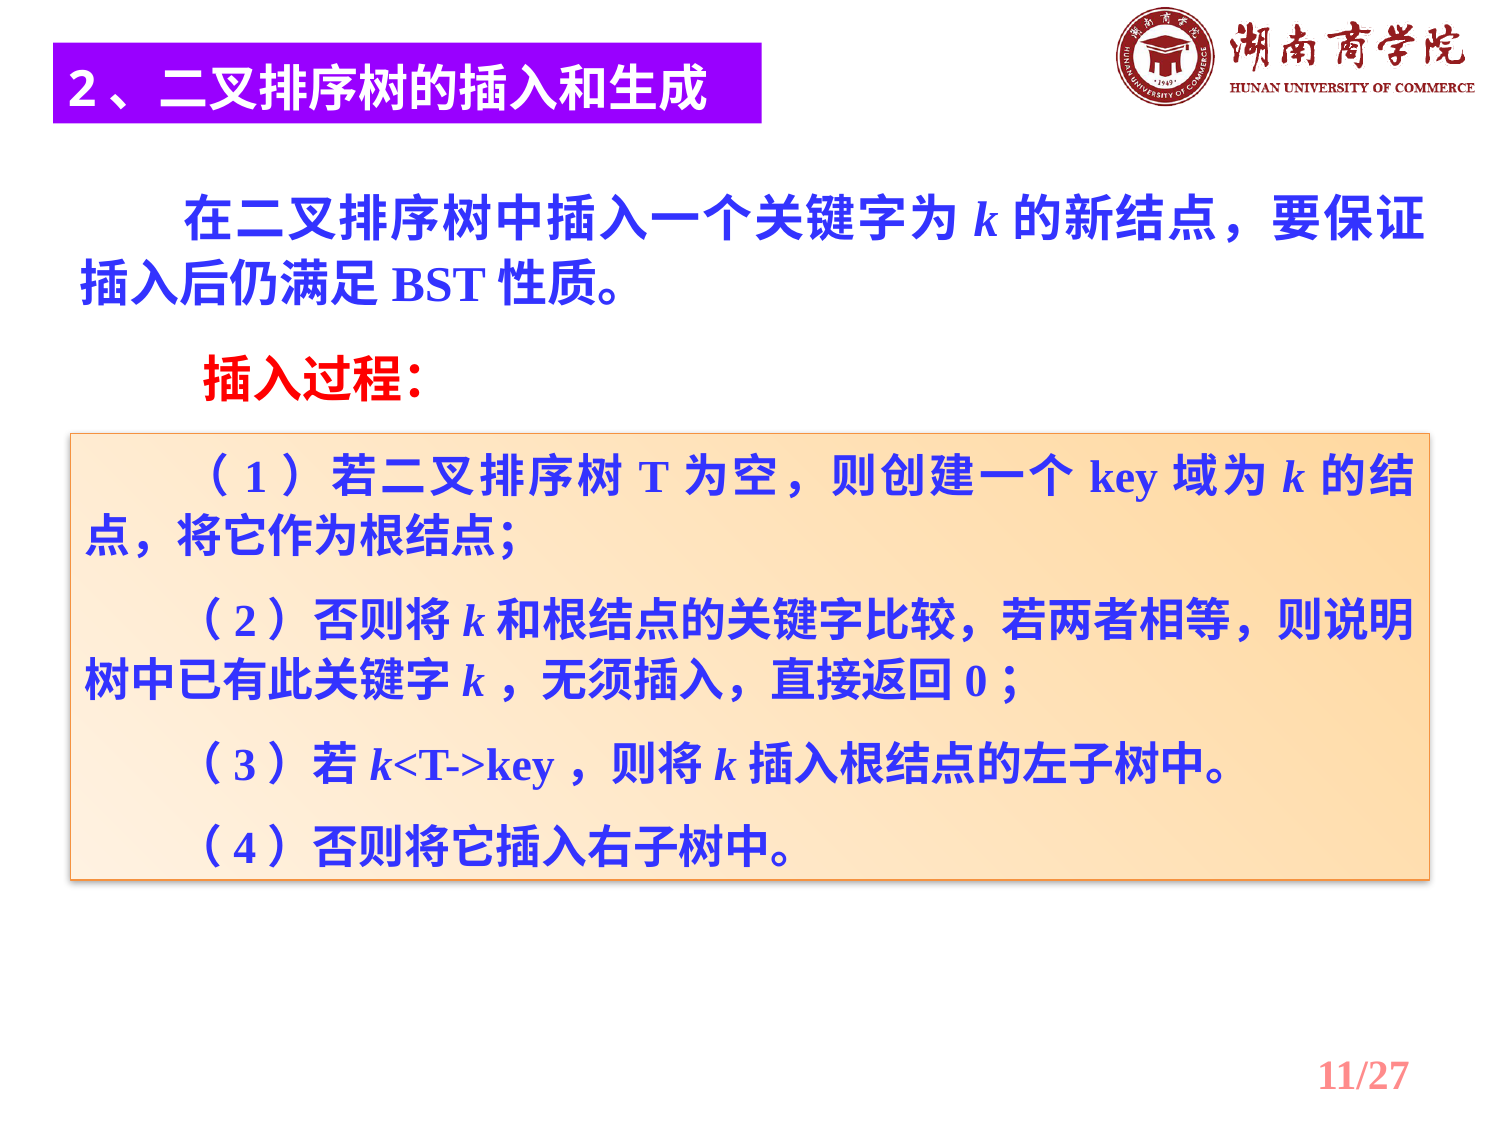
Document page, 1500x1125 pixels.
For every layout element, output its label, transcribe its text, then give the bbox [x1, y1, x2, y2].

text_box 2、二叉排序树的插入和生成 [53, 42, 762, 124]
picture [1086, 0, 1500, 112]
text_box 在二叉排序树中插入一个关键字为k的新结点，要保证插入后仍满足BST性质。 [64, 172, 1440, 320]
slide_number 11/27 [1074, 1042, 1425, 1103]
text_box （1）若二叉排序树T为空，则创建一个key域为k的结点，将它作为根结点； （2）否则将k和根结点的关键字比较，若两者相等，则说明树中已有此关键字k，无须插入，直接返回0； （3）若k<T->key，则将k插入根结点的左子树中。 （4）否则将它插入右子树中。 [70, 433, 1430, 881]
text_box 插入过程： [187, 339, 516, 415]
